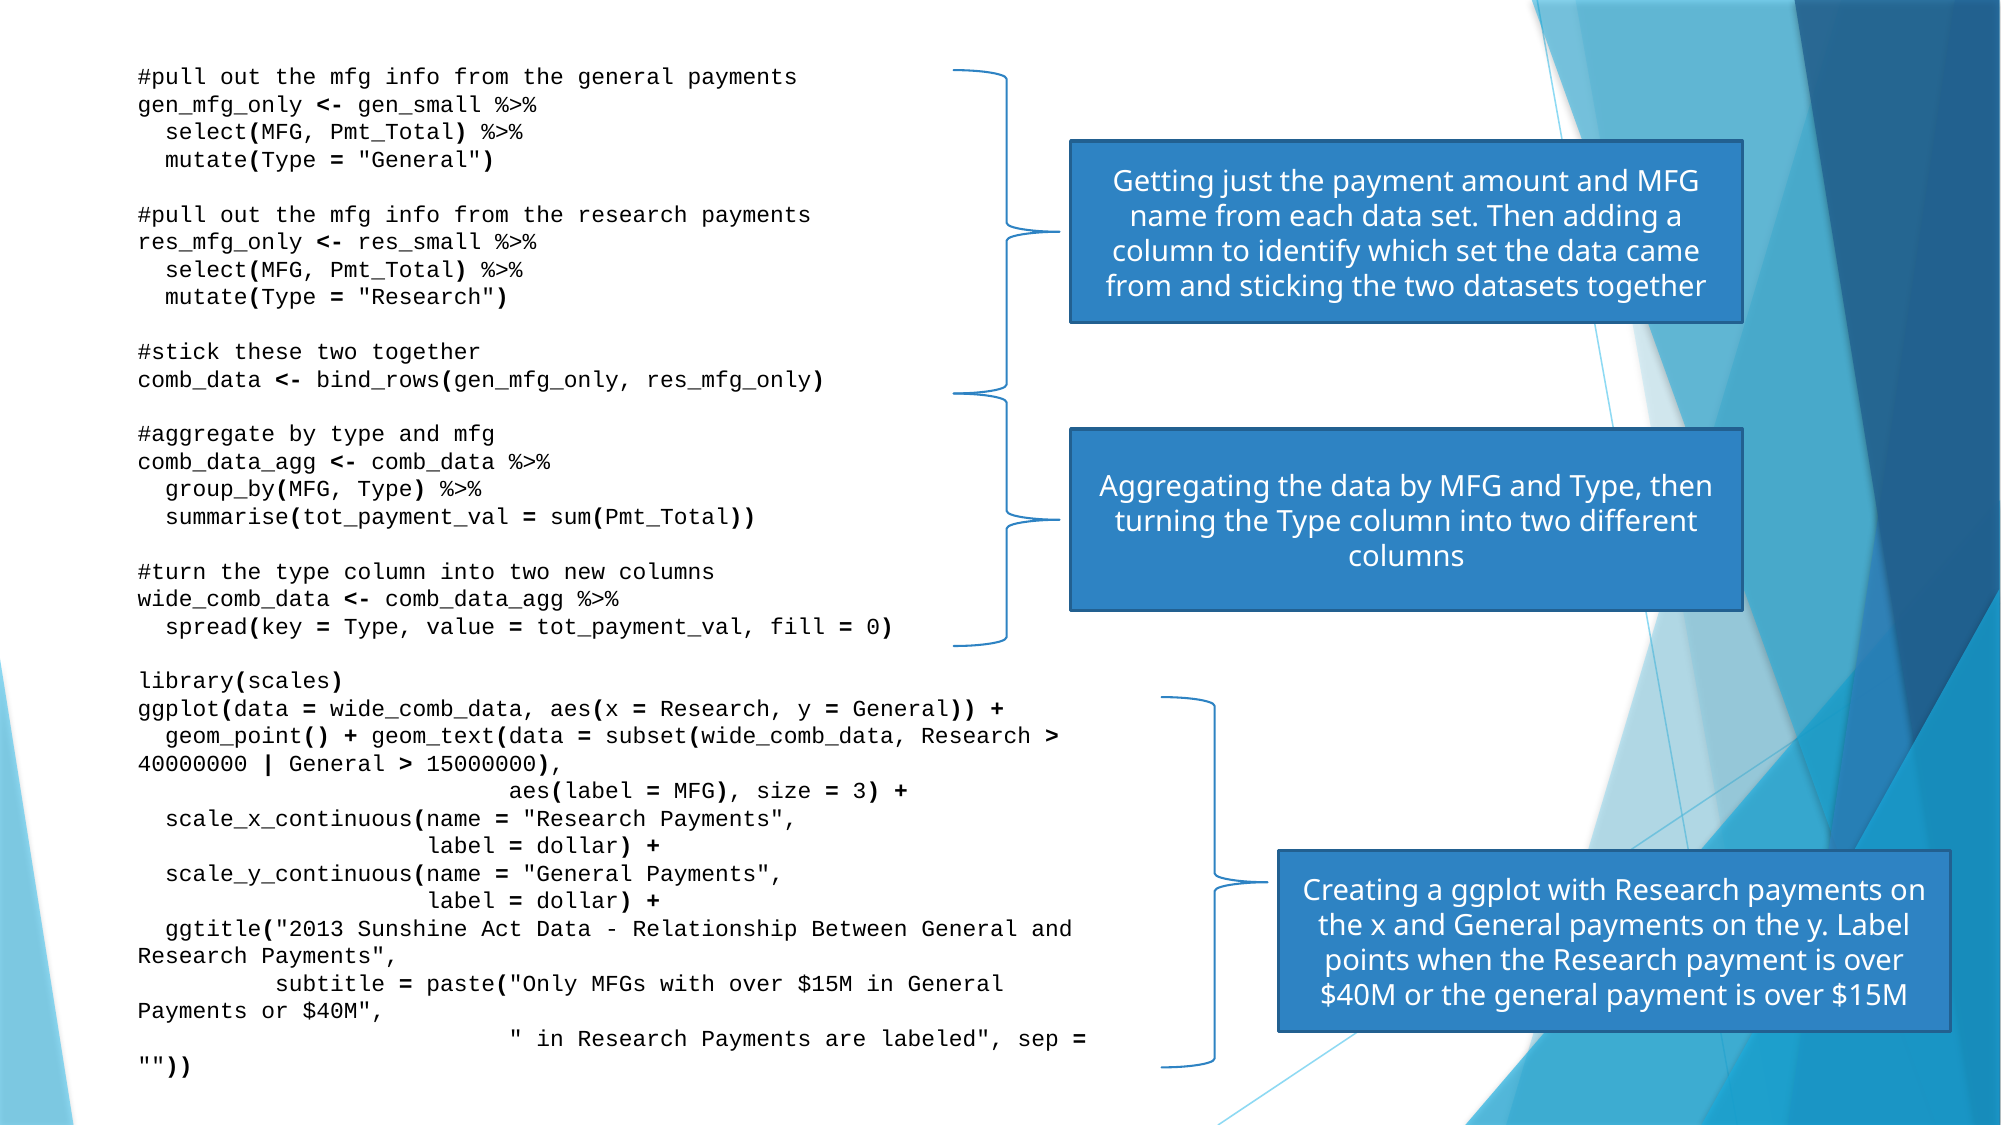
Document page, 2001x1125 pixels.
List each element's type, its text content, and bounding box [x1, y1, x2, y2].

text_box Creating a ggplot with Research payments on the x and General payments on the y. Label points when the Research payment is over $40M or the general payment is over $15M [1277, 849, 1952, 1033]
text_box [952, 392, 1061, 648]
text_box [952, 69, 1061, 393]
text_box Getting just the payment amount and MFG name from each data set. Then adding a column to identify which set the data came from and sticking the two datasets together [1069, 139, 1744, 324]
text_box Aggregating the data by MFG and Type, then turning the Type column into two different columns [1069, 427, 1744, 612]
text_box #pull out the mfg info from the general payments gen_mfg_only <- gen_small %>% select(MFG, Pmt_Total) %>% mutate(Type = "General") #pull out the mfg info from the research payments res_mfg_only <- res_small %>% select(MFG, Pmt_Total) %>% mutate(Type = "Research") #stick these two together comb_data <- bind_rows(gen_mfg_only, res_mfg_only) #aggregate by type and mfg comb_data_agg <- comb_data %>% group_by(MFG, Type) %>% summarise(tot_payment_val = sum(Pmt_Total)) #turn the type column into two new columns wide_comb_data <- comb_data_agg %>% spread(key = Type, value = tot_payment_val, fill = 0) library(scales) ggplot(data = wide_comb_data, aes(x = Research, y = General)) + geom_point() + geom_text(data = subset(wide_comb_data, Research > 40000000 | General > 15000000), aes(label = MFG), size = 3) + scale_x_continuous(name = "Research Payments", label = dollar) + scale_y_continuous(name = "General Payments", label = dollar) + ggtitle("2013 Sunshine Act Data - Relationship Between General and Research Payments", subtitle = paste("Only MFGs with over $15M in General Payments or $40M", " in Research Payments are labeled", sep = "")) [122, 54, 1123, 1086]
text_box [1160, 696, 1269, 1069]
